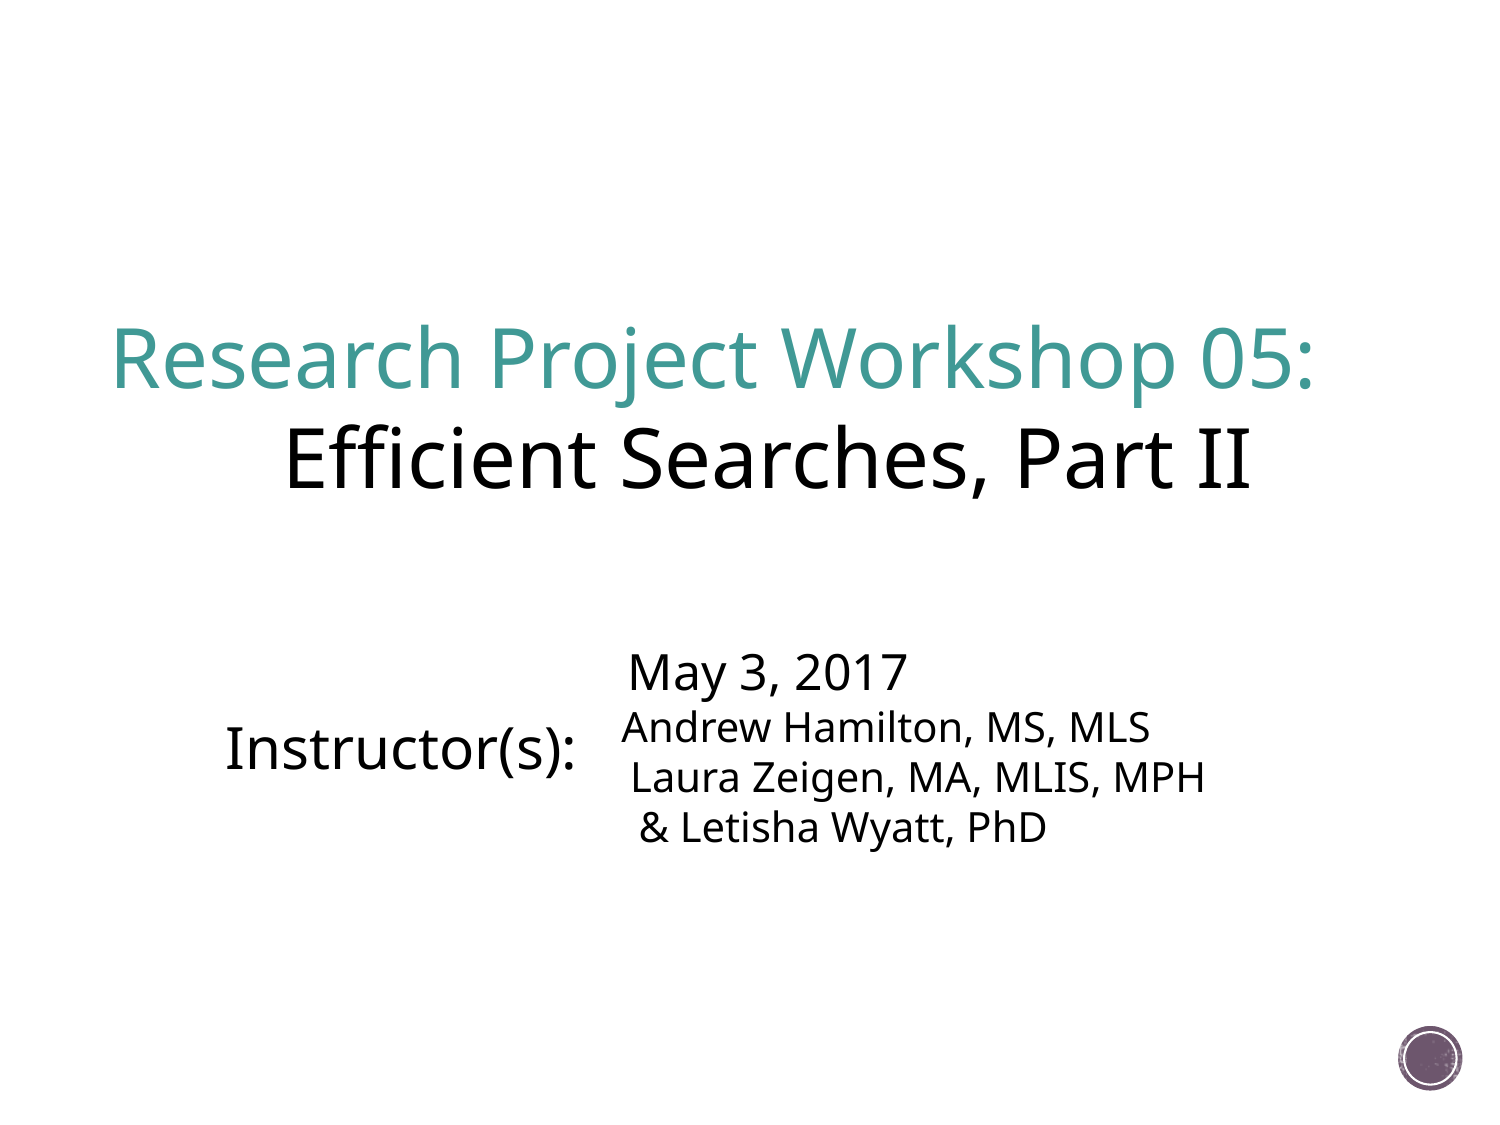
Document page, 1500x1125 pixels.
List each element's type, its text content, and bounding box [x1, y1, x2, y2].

text_box Instructor(s): [211, 703, 593, 789]
text_box May 3, 2017 Andrew Hamilton, MS, MLS Laura Zeigen, MA, MLIS, MPH & Letisha Wyatt, PhD [71, 633, 1466, 858]
text_box Research Project Workshop 05: Efficient Searches, Part II [94, 297, 1443, 513]
